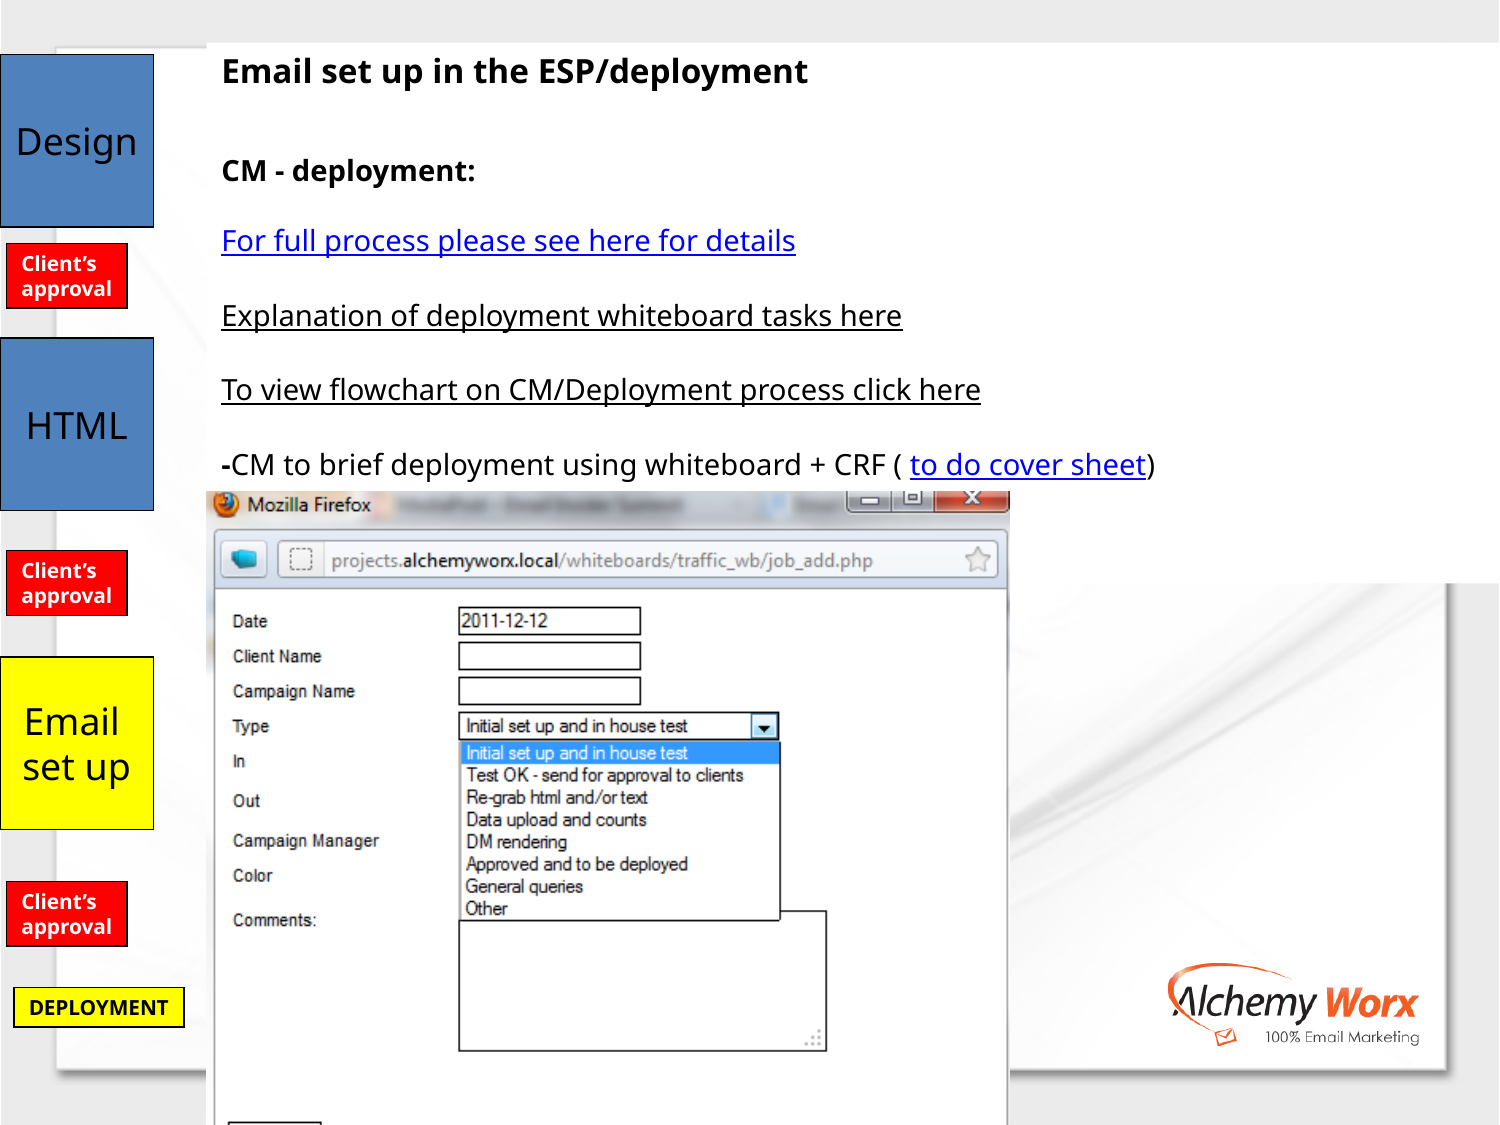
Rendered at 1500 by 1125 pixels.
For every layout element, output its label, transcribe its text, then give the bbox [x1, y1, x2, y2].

picture [1, 0, 1499, 1125]
text_box Client’s approval [6, 881, 128, 947]
text_box Email set up in the ESP/deployment CM - deployment: For full process please see here for details Explanation of deployment whiteboard tasks here To view flowchart on CM/Deployment process click here -CM to brief deployment using whiteboard + CRF ( to do cover sheet) [206, 42, 1500, 584]
text_box Client’s approval [6, 550, 128, 616]
text_box HTML [0, 338, 154, 511]
text_box Email set up [0, 656, 154, 830]
text_box Client’s approval [6, 243, 128, 309]
text_box Design [0, 54, 154, 228]
text_box DEPLOYMENT [14, 987, 184, 1028]
